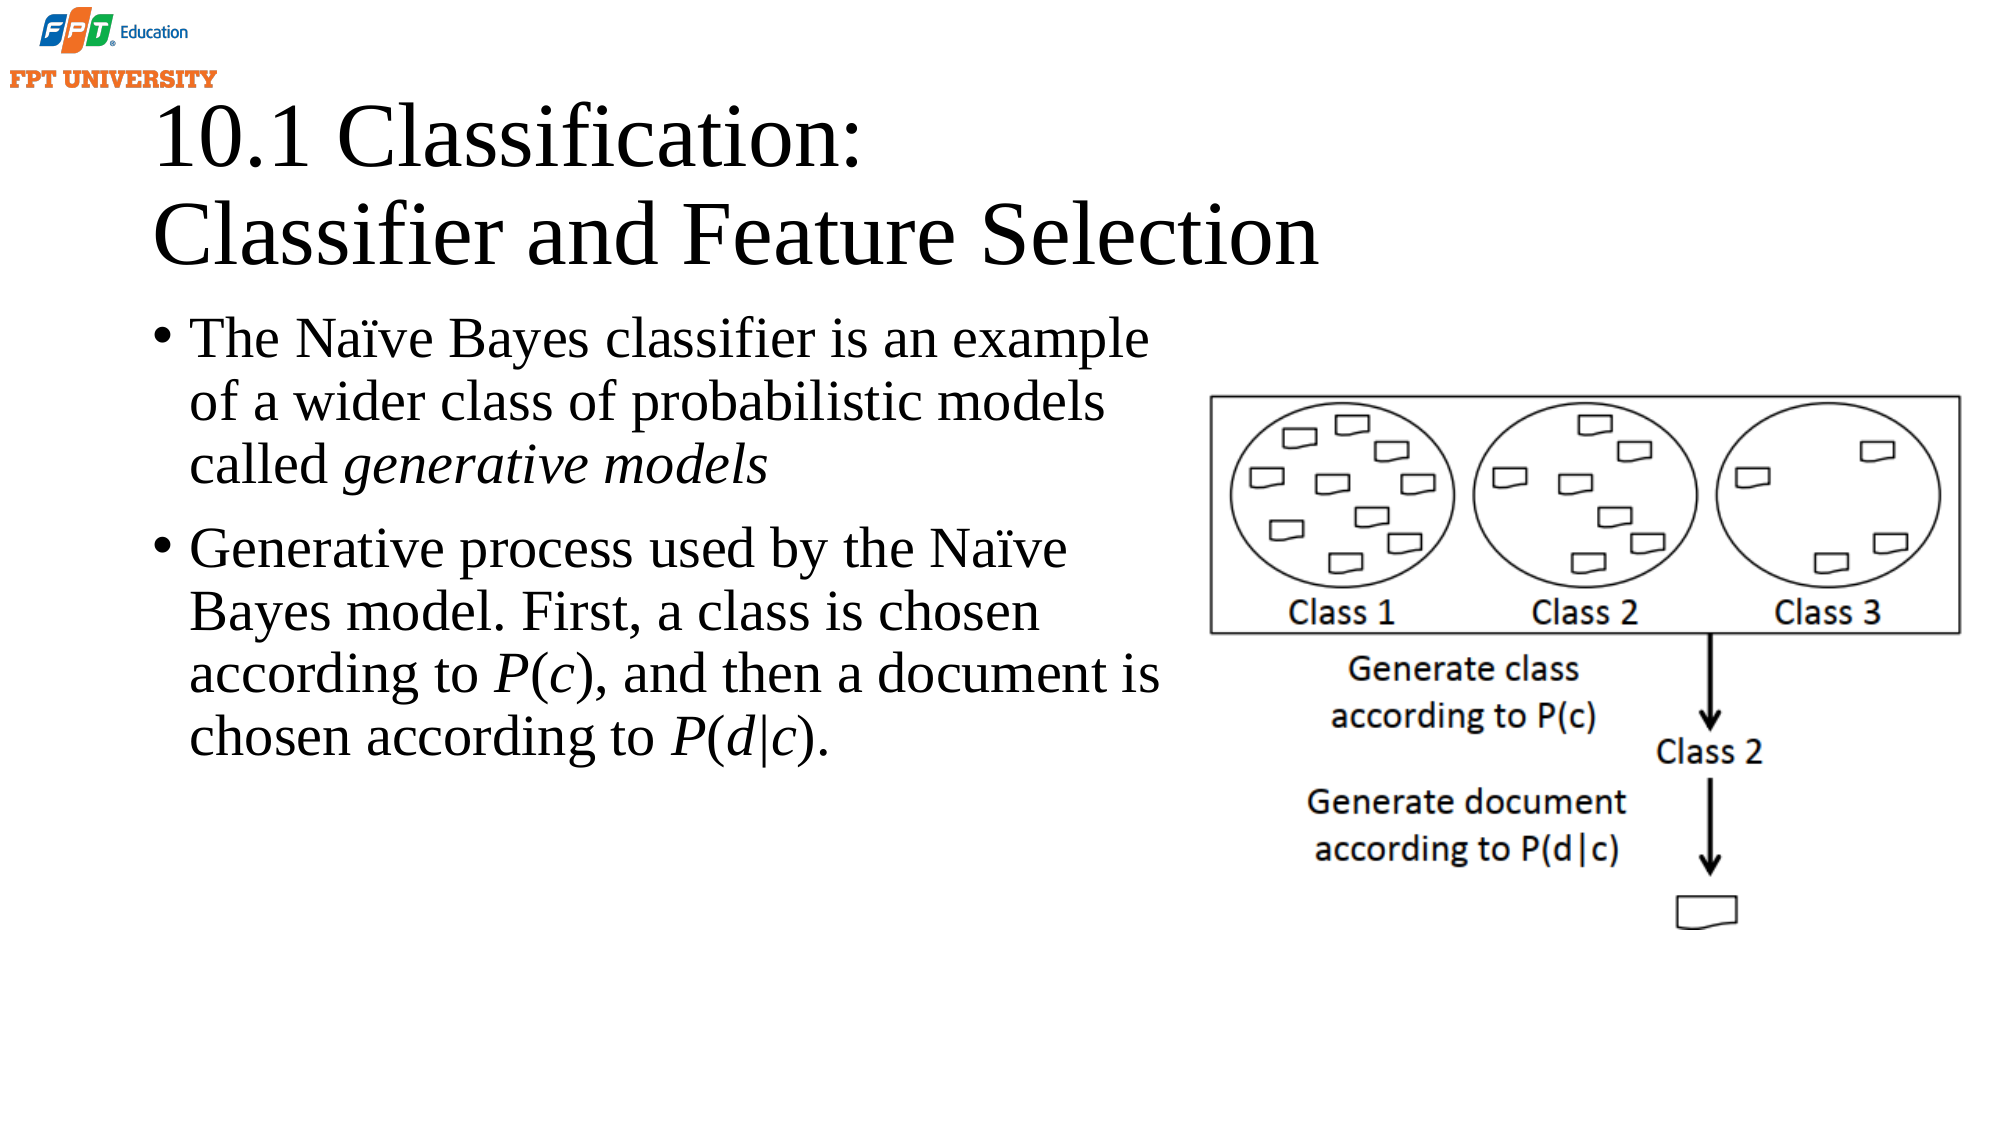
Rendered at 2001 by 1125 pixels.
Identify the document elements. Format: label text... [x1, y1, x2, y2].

title 10.1 Classification: Classifier and Feature Selection [137, 77, 1863, 295]
picture [10, 7, 217, 88]
picture [1199, 382, 1968, 930]
list The Naïve Bayes classifier is an example of a wider class of probabilistic models called generative models Generative process used by the Naïve Bayes model. First, a class is chosen according to P(c), and then a document is chosen according to P(d|c). [137, 299, 1200, 1014]
